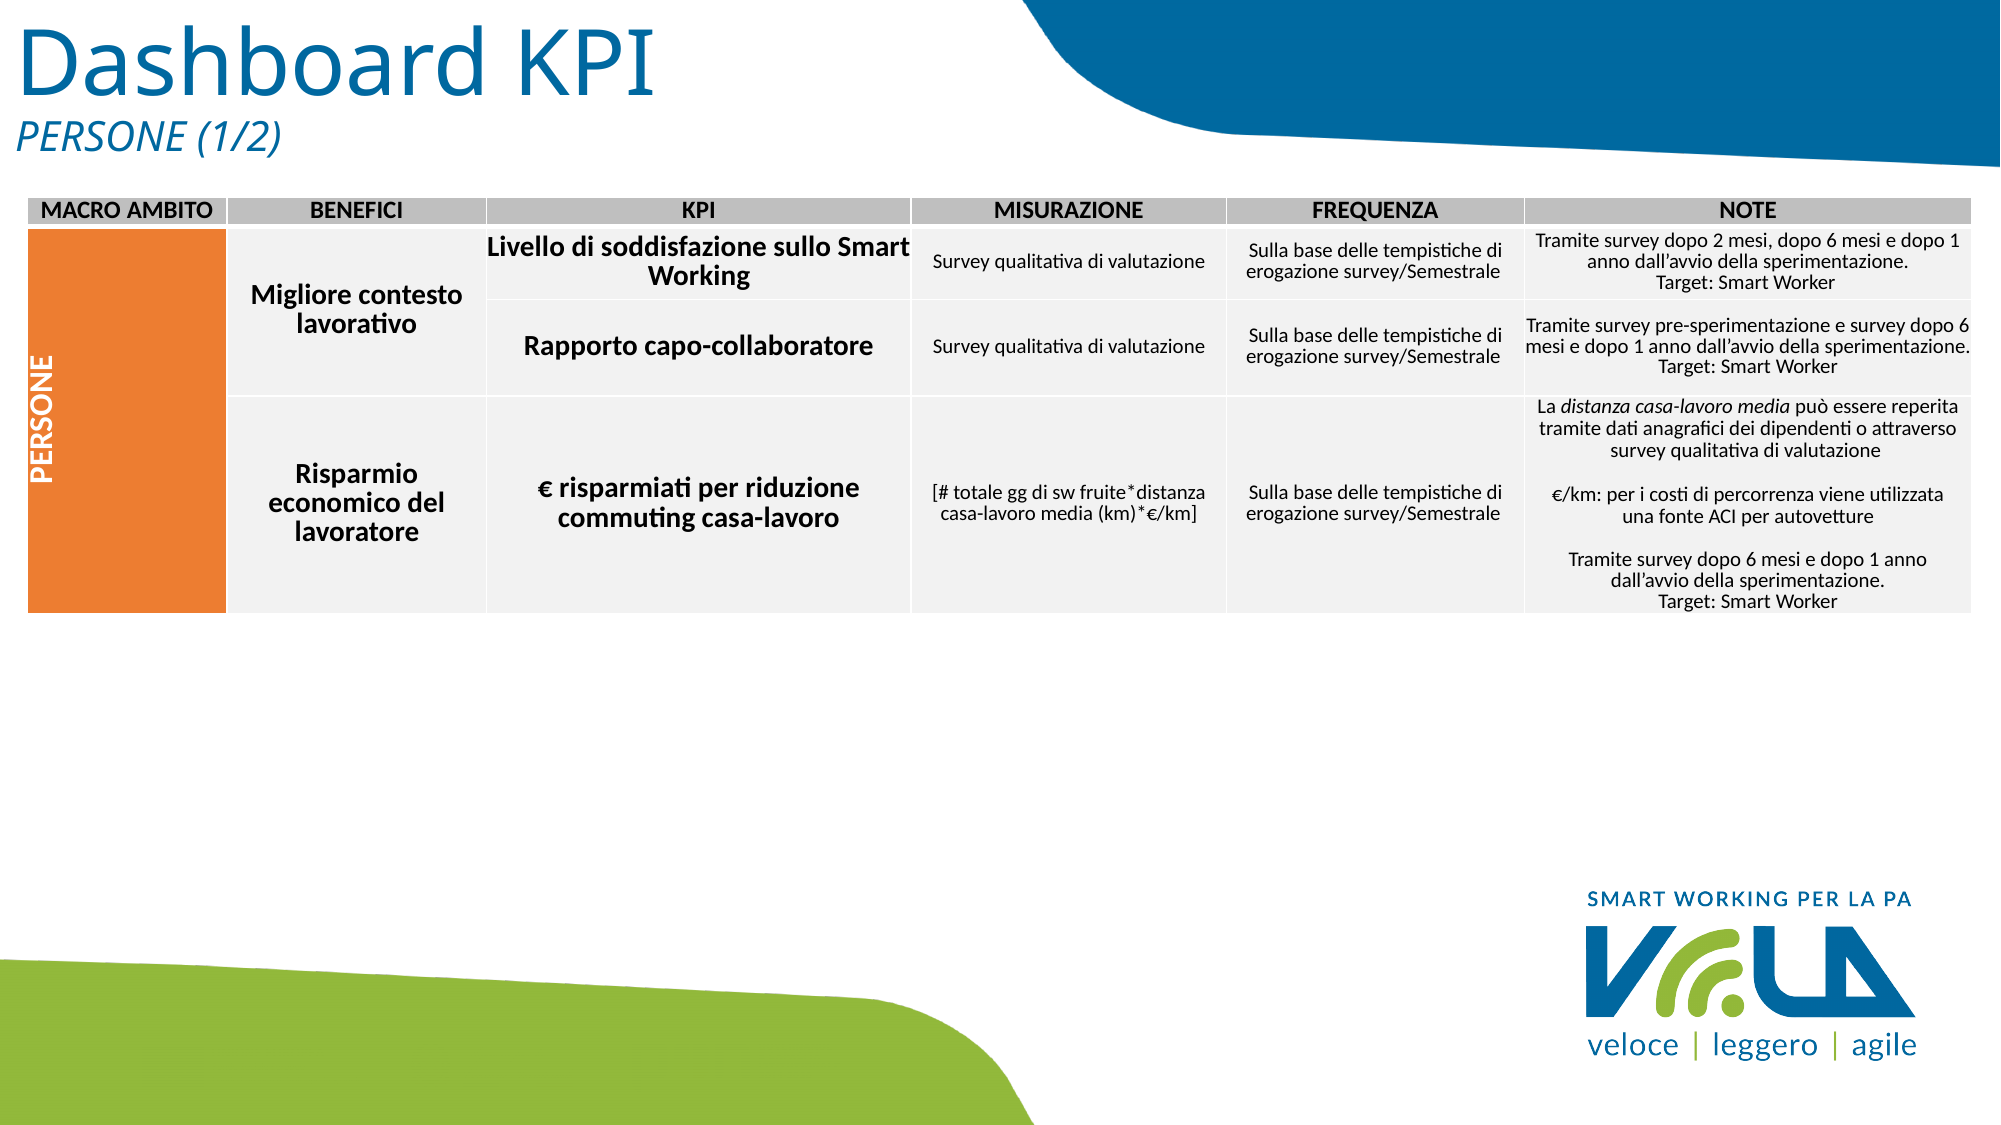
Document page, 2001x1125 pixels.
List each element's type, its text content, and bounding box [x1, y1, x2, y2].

table_cell Tramite survey pre-sperimentazione e survey dopo 6 mesi e dopo 1 anno dall’avvio della sperimentazione. Target: Smart Worker [1525, 300, 1971, 395]
table_cell Survey qualitativa di valutazione [912, 300, 1226, 395]
table_cell Sulla base delle tempistiche di erogazione survey/Semestrale [1227, 229, 1524, 299]
table_header MISURAZIONE [912, 198, 1226, 224]
table_cell Migliore contesto lavorativo [228, 229, 486, 395]
table_cell Livello di soddisfazione sullo Smart Working [487, 229, 910, 299]
table_cell Sulla base delle tempistiche di erogazione survey/Semestrale [1227, 397, 1524, 613]
table_header MACRO AMBITO [28, 198, 226, 224]
table_header BENEFICI [228, 198, 486, 224]
table_cell [# totale gg di sw fruite*distanza casa-lavoro media (km)*€/km] [912, 397, 1226, 613]
title Dashboard KPI PERSONE (1/2) [0, 0, 1725, 198]
table_cell Rapporto capo-collaboratore [487, 300, 910, 395]
table_cell Sulla base delle tempistiche di erogazione survey/Semestrale [1227, 300, 1524, 395]
table_header KPI [487, 198, 910, 224]
table_cell PERSONE [28, 229, 226, 613]
table_cell € risparmiati per riduzione commuting casa-lavoro [487, 397, 910, 613]
picture [1725, 156, 2000, 184]
table_cell Tramite survey dopo 2 mesi, dopo 6 mesi e dopo 1 anno dall’avvio della sperimentazione. Target: Smart Worker [1525, 229, 1971, 299]
table_cell Survey qualitativa di valutazione [912, 229, 1226, 299]
table_header FREQUENZA [1227, 198, 1524, 224]
table_header NOTE [1525, 198, 1971, 224]
picture [1586, 891, 1916, 1061]
picture [0, 952, 1061, 1125]
table_cell Risparmio economico del lavoratore [228, 397, 486, 613]
table_cell La distanza casa-lavoro media può essere reperita tramite dati anagrafici dei dipendenti o attraverso survey qualitativa di valutazione €/km: per i costi di percorrenza viene utilizzata una fonte ACI per autovetture Tramite survey dopo 6 mesi e dopo 1 anno dall’avvio della sperimentazione. Target: Smart Worker [1525, 397, 1971, 613]
